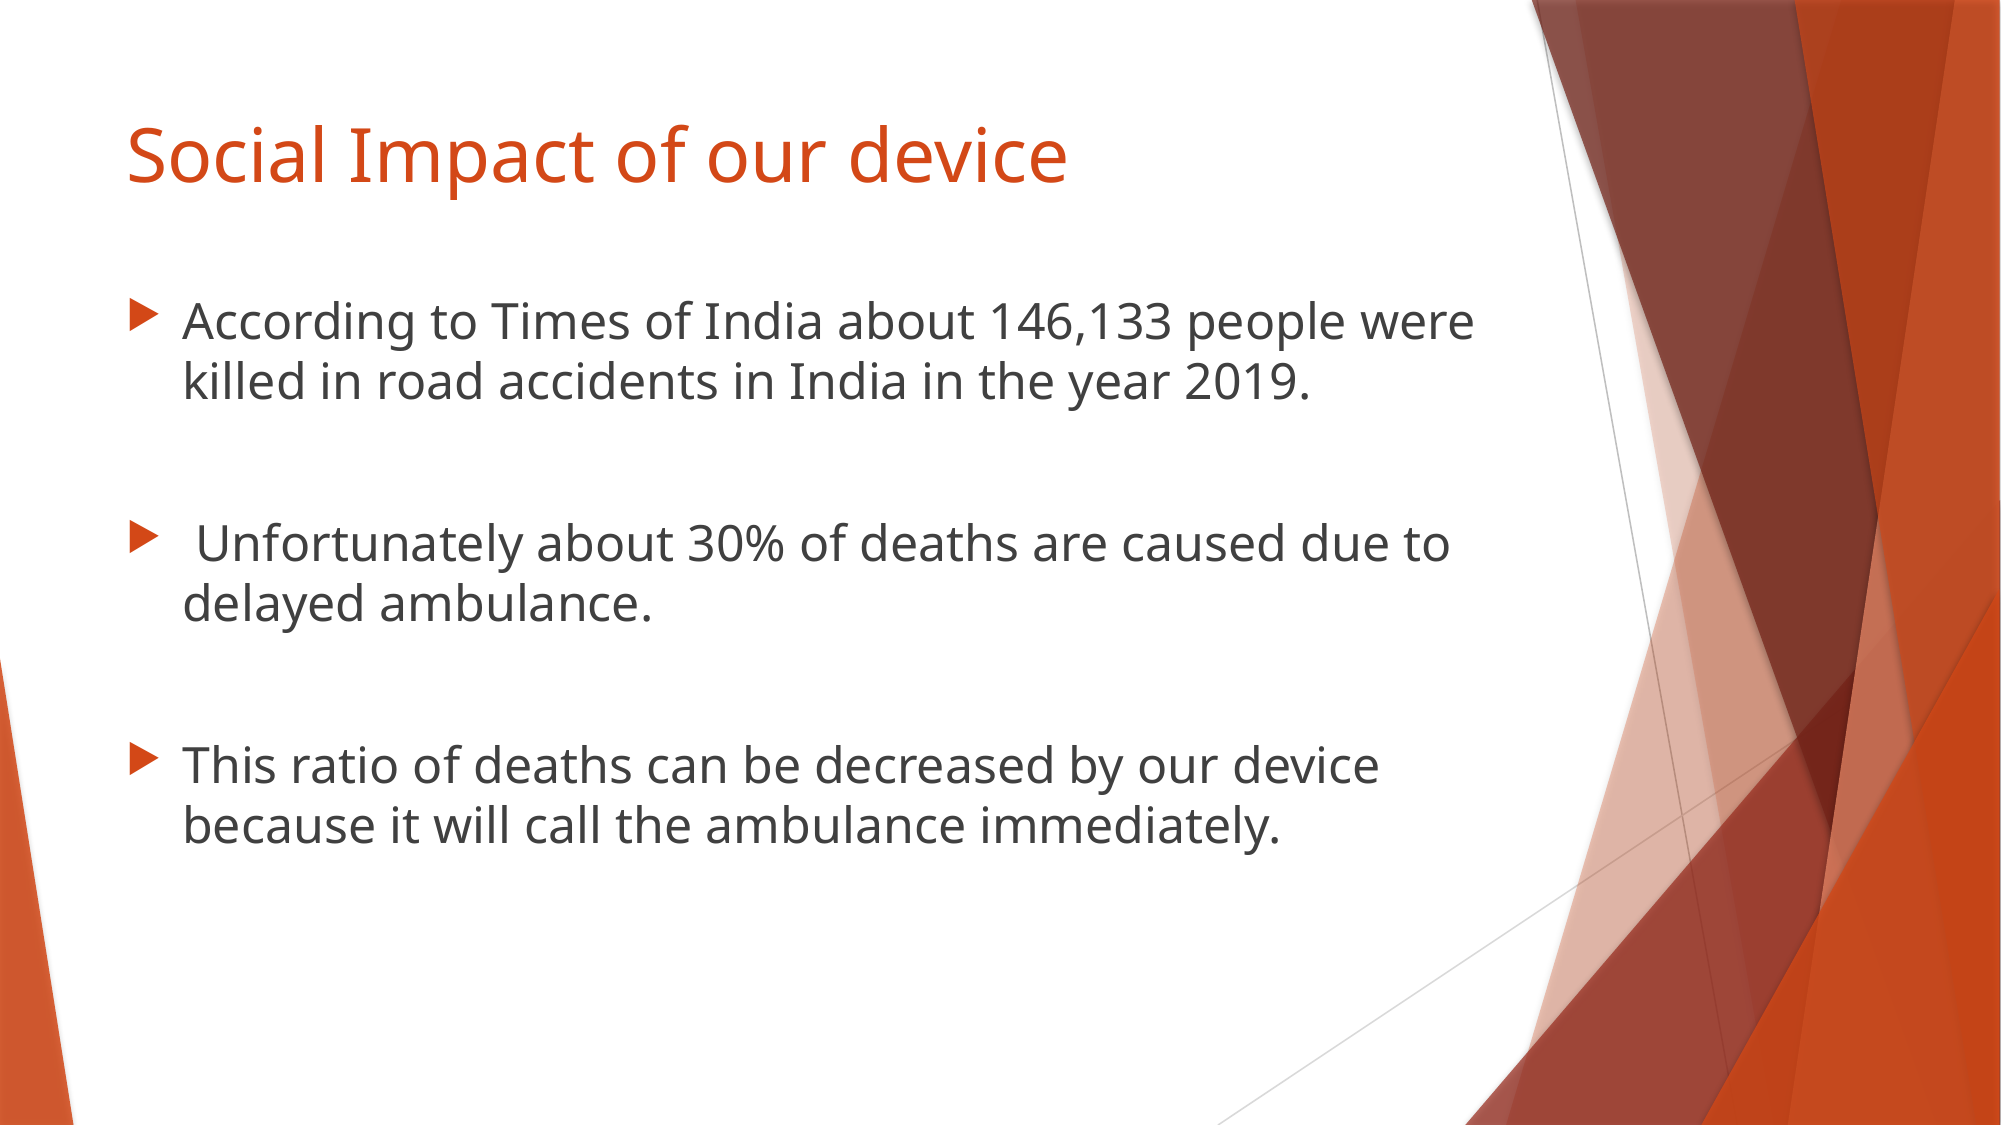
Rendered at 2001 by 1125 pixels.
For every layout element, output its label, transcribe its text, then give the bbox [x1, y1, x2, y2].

list According to Times of India about 146,133 people were killed in road accidents in India in the year 2019. Unfortunately about 30% of deaths are caused due to delayed ambulance. This ratio of deaths can be decreased by our device because it will call the ambulance immediately. [111, 282, 1522, 920]
title Social Impact of our device [111, 99, 1522, 231]
